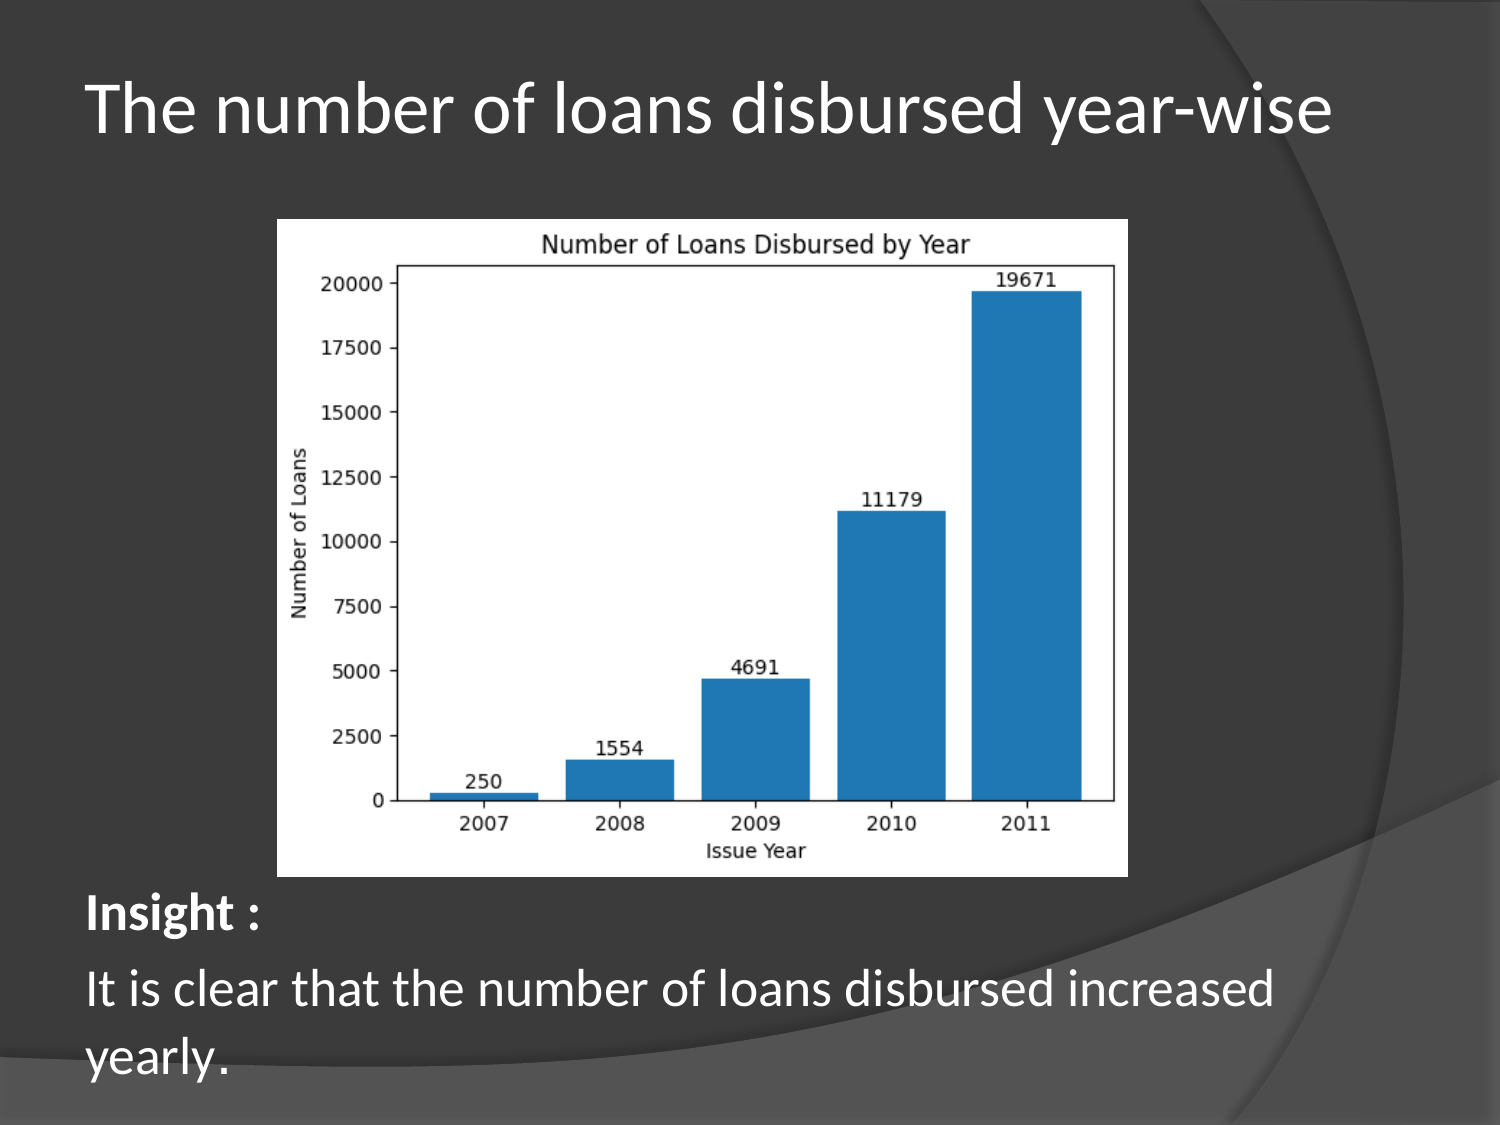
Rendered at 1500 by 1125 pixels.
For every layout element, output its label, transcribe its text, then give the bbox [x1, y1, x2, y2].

list Insight : It is clear that the number of loans disbursed increased yearly. [64, 869, 1424, 1094]
title The number of loans disbursed year-wise [76, 54, 1402, 243]
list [277, 219, 1129, 878]
